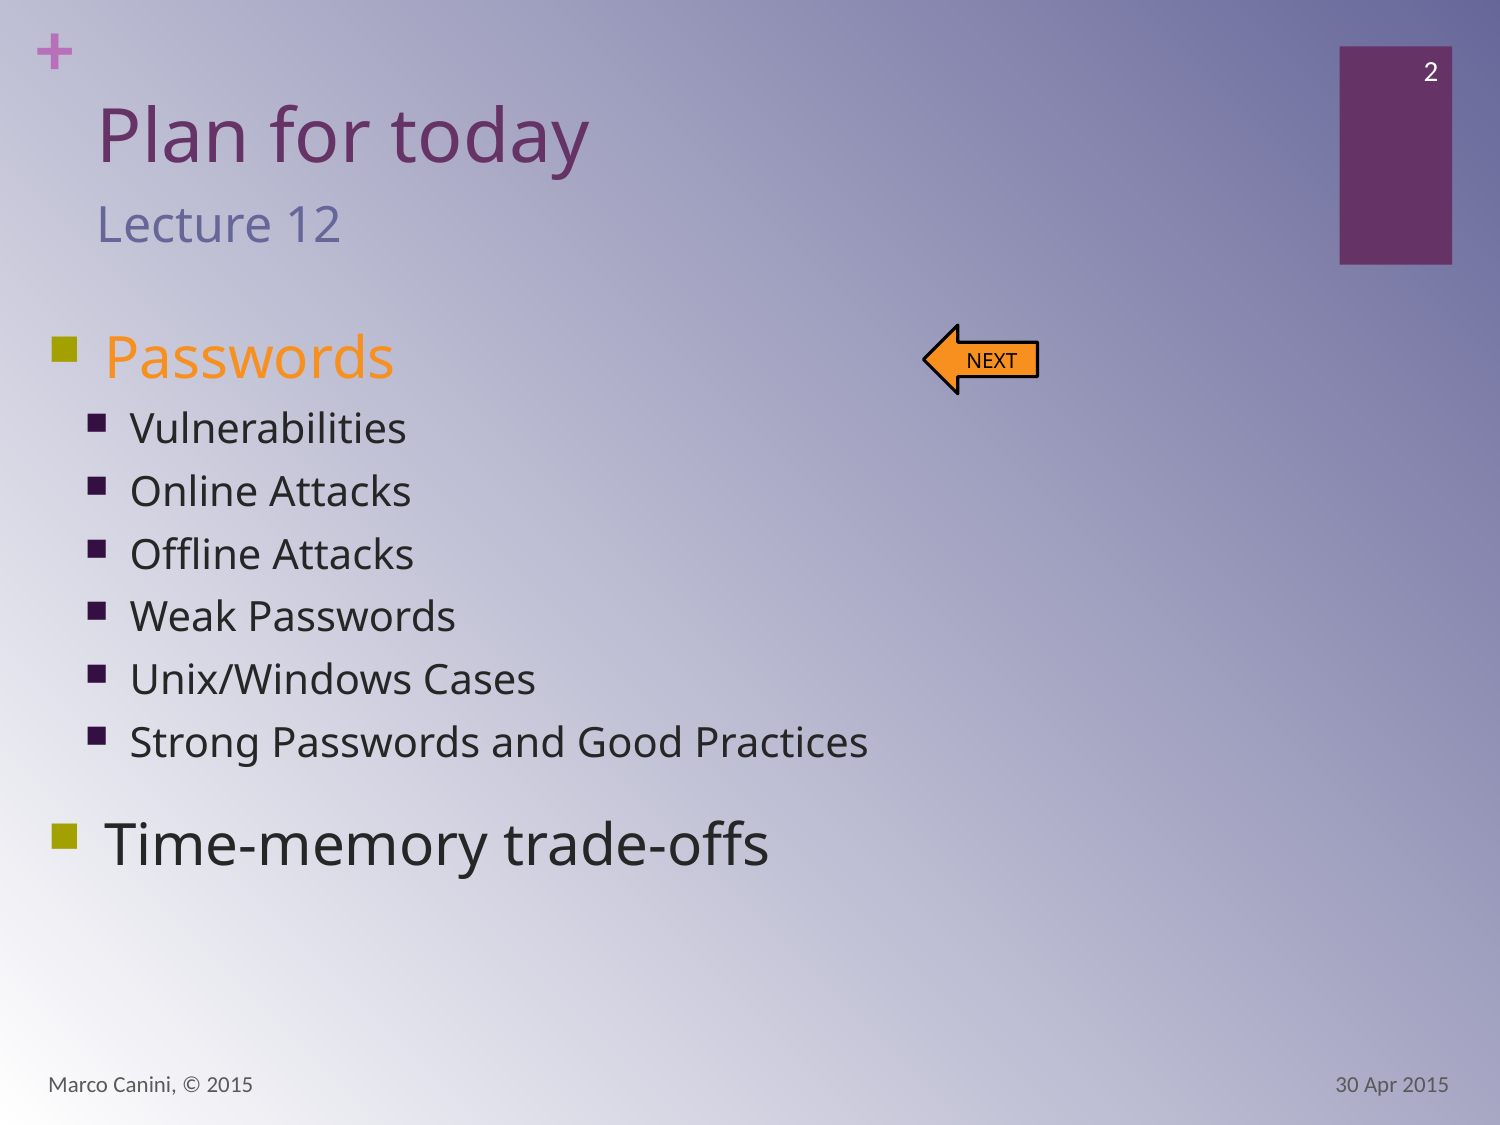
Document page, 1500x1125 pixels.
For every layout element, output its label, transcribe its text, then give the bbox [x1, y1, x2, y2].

list Passwords Vulnerabilities Online Attacks Offline Attacks Weak Passwords Unix/Windows Cases Strong Passwords and Good Practices Time-memory trade-offs [33, 312, 1465, 1054]
title Plan for today [81, 22, 1322, 185]
list Lecture 12 [81, 185, 1322, 313]
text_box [922, 324, 1038, 395]
footer Marco Canini, © 2015 [33, 1053, 1038, 1114]
slide_number 2 [1362, 39, 1454, 100]
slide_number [1114, 1053, 1465, 1114]
